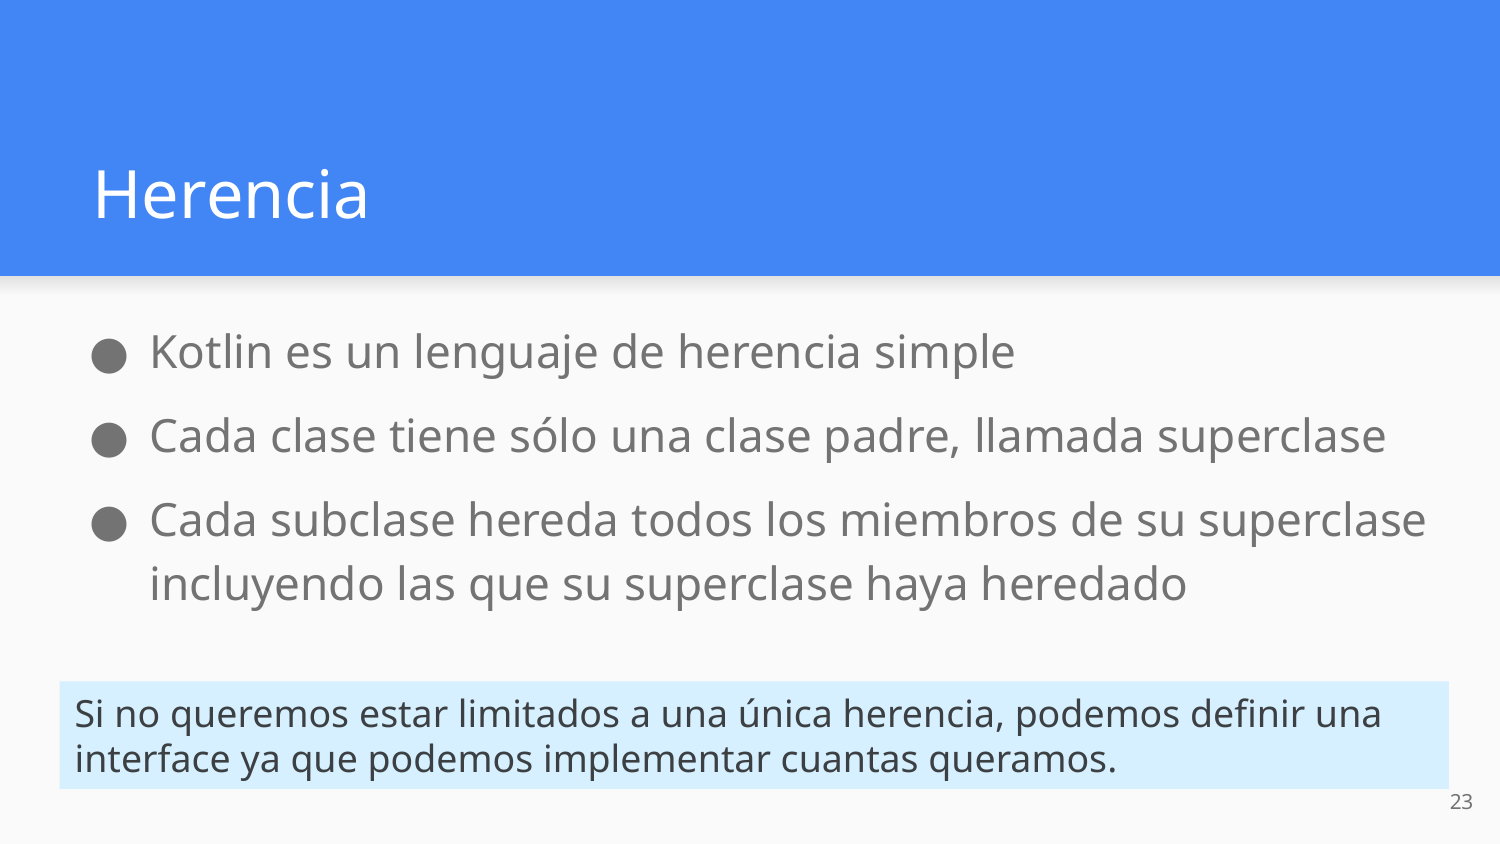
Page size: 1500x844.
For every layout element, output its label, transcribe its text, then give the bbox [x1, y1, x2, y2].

slide_number ‹#› [1398, 770, 1489, 835]
list Kotlin es un lenguaje de herencia simple Cada clase tiene sólo una clase padre, llamada superclase Cada subclase hereda todos los miembros de su superclase incluyendo las que su superclase haya heredado [59, 299, 1449, 649]
title Herencia [77, 121, 1427, 248]
text_box Si no queremos estar limitados a una única herencia, podemos definir una interface ya que podemos implementar cuantas queramos. [59, 681, 1449, 789]
